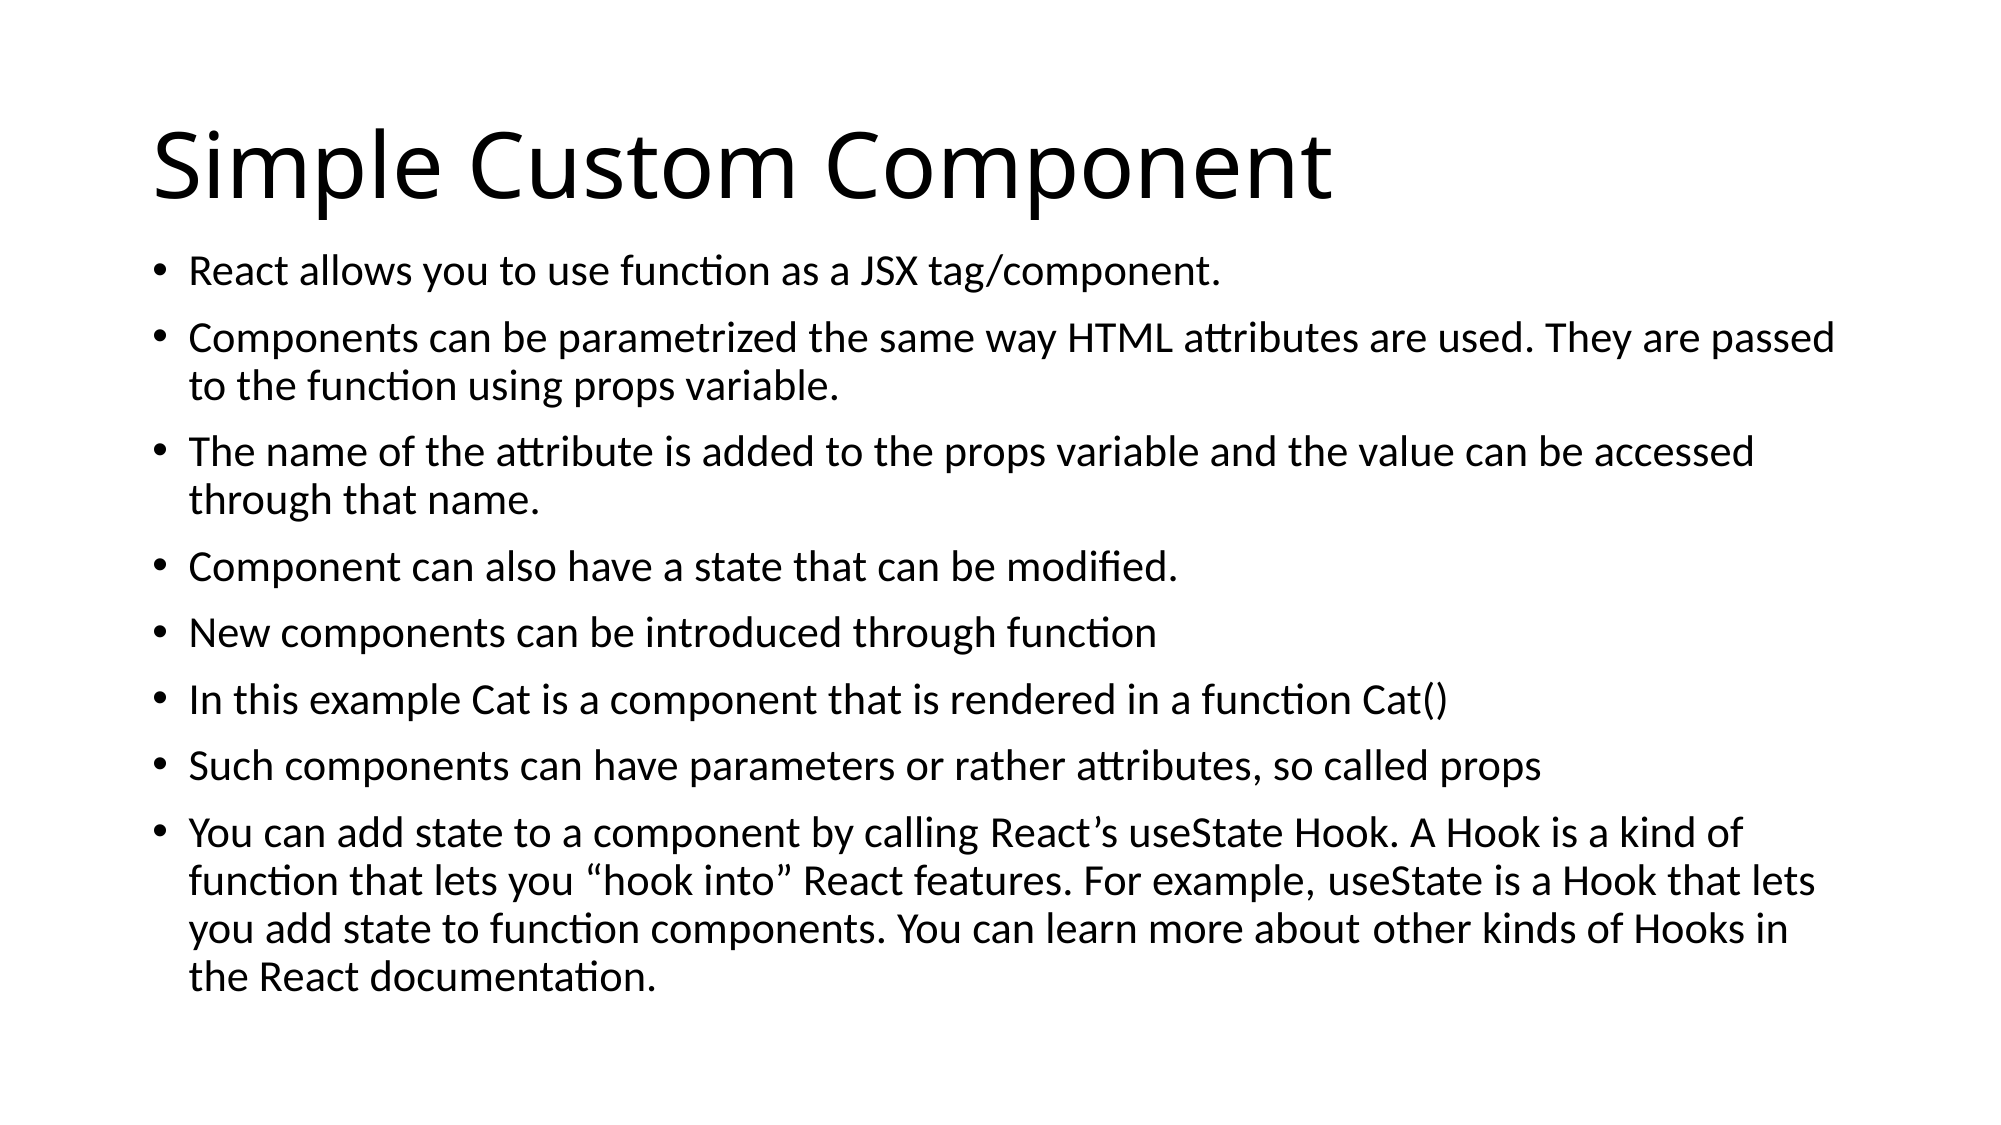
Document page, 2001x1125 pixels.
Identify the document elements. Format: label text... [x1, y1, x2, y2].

title Simple Custom Component [137, 59, 1863, 239]
list React allows you to use function as a JSX tag/component. Components can be parametrized the same way HTML attributes are used. They are passed to the function using props variable. The name of the attribute is added to the props variable and the value can be accessed through that name. Component can also have a state that can be modified. New components can be introduced through function In this example Cat is a component that is rendered in a function Cat() Such components can have parameters or rather attributes, so called props You can add state to a component by calling React’s useState Hook. A Hook is a kind of function that lets you “hook into” React features. For example, useState is a Hook that lets you add state to function components. You can learn more about other kinds of Hooks in the React documentation. [137, 239, 1863, 1014]
